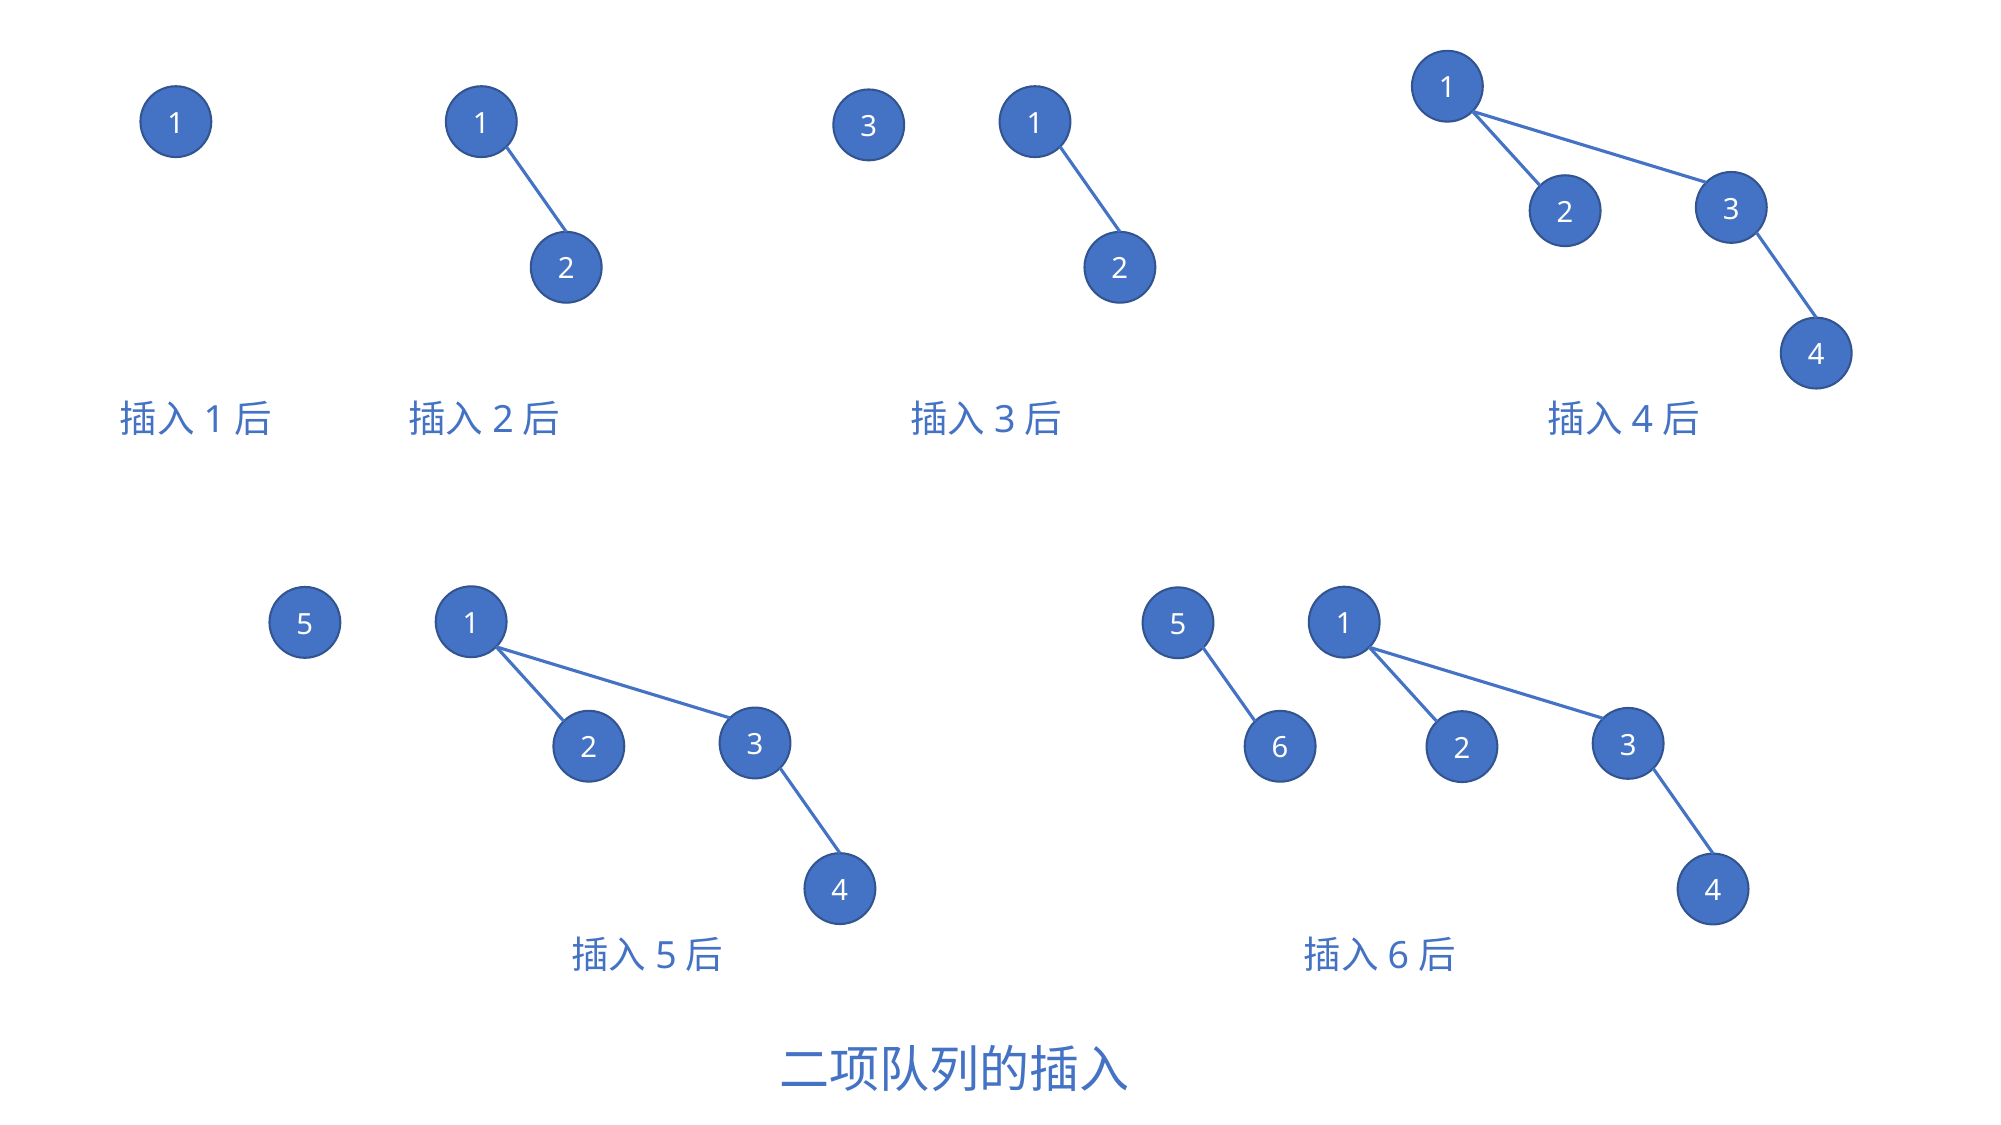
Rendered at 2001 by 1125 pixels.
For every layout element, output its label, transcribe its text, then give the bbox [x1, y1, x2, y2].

text_box 2 [552, 718, 626, 783]
text_box 3 [832, 88, 906, 162]
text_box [1060, 146, 1120, 232]
text_box 1 [444, 85, 518, 159]
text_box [1472, 111, 1707, 183]
text_box 3 [1694, 170, 1768, 244]
text_box 插入5后 [529, 923, 765, 984]
text_box 6 [1243, 709, 1317, 783]
text_box 1 [139, 85, 213, 159]
text_box 插入6后 [1262, 923, 1498, 984]
text_box 3 [718, 706, 792, 780]
text_box 5 [1141, 586, 1215, 660]
text_box 2 [1083, 230, 1157, 304]
text_box 5 [268, 585, 342, 659]
text_box 插入2后 [366, 387, 602, 448]
text_box 1 [998, 85, 1072, 159]
text_box 3 [1591, 706, 1665, 780]
text_box 插入1后 [78, 387, 313, 448]
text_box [506, 146, 567, 232]
text_box 1 [1410, 49, 1484, 123]
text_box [1756, 232, 1817, 318]
text_box 2 [1425, 719, 1499, 784]
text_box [780, 767, 840, 854]
text_box 插入3后 [868, 387, 1104, 448]
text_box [1192, 632, 1256, 722]
text_box 2 [1528, 183, 1602, 248]
text_box 4 [803, 852, 877, 926]
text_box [496, 718, 564, 722]
text_box 2 [529, 230, 603, 304]
text_box 二项队列的插入 [242, 1030, 1667, 1105]
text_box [496, 646, 731, 718]
text_box 插入4后 [1506, 387, 1742, 448]
text_box 4 [1676, 852, 1750, 926]
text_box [1653, 768, 1714, 854]
text_box 4 [1779, 316, 1853, 390]
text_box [1369, 647, 1604, 719]
text_box 1 [434, 585, 508, 659]
text_box 1 [1307, 585, 1381, 659]
